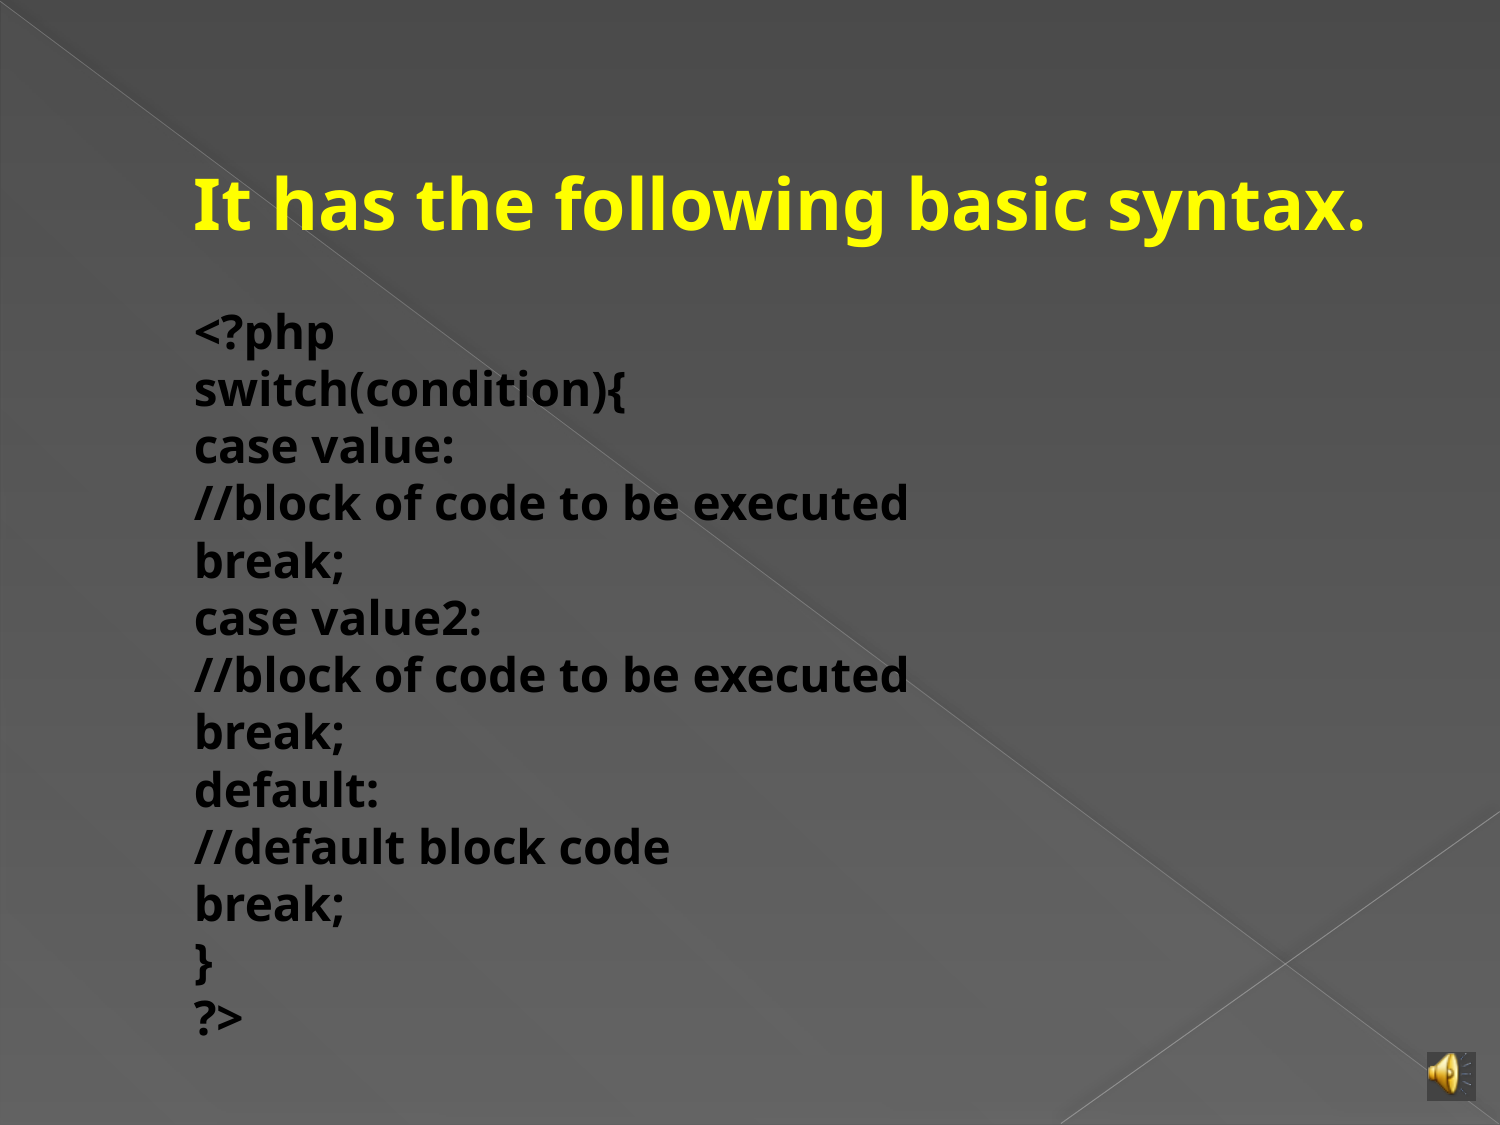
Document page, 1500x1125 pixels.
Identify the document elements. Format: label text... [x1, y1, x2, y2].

title It has the following basic syntax. <?php switch(condition){ case value: //block of code to be executed break; case value2: //block of code to be executed break; default: //default block code break; } ?> [103, 59, 1397, 1087]
picture [1426, 1051, 1477, 1102]
